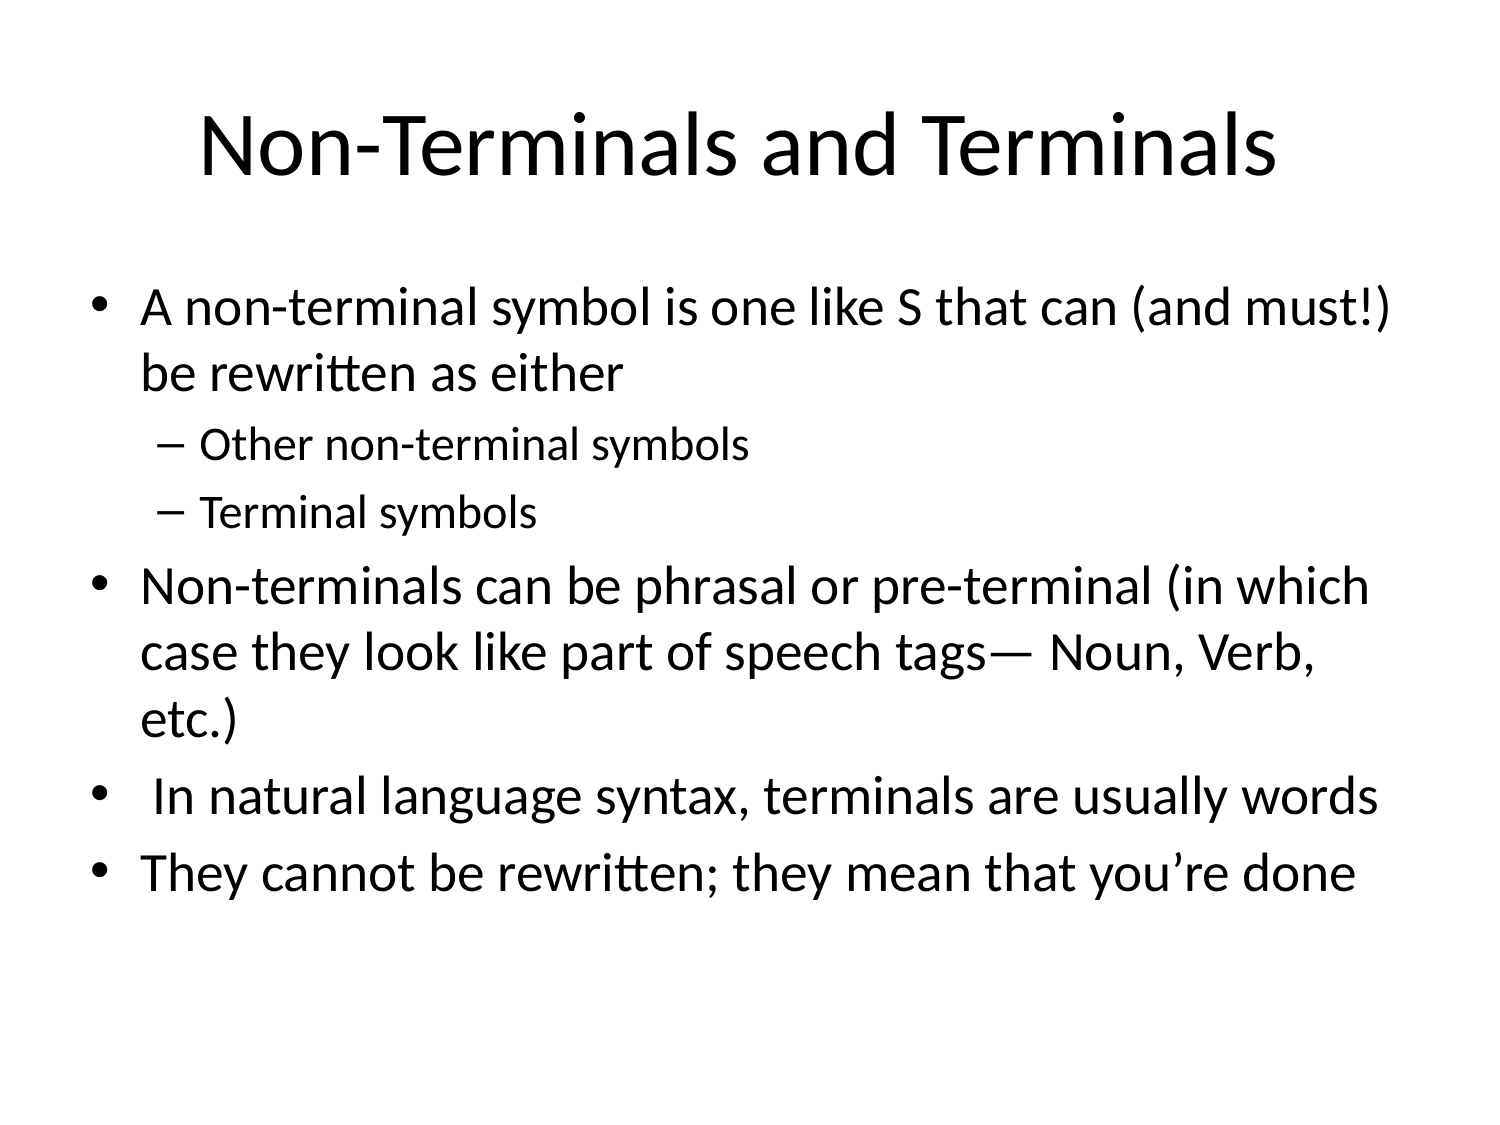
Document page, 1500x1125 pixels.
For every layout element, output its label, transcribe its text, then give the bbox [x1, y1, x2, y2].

list A non-terminal symbol is one like S that can (and must!) be rewritten as either Other non-terminal symbols Terminal symbols Non-terminals can be phrasal or pre-terminal (in which case they look like part of speech tags— Noun, Verb, etc.) In natural language syntax, terminals are usually words They cannot be rewritten; they mean that you’re done [75, 262, 1425, 1005]
title Non-Terminals and Terminals [75, 45, 1425, 233]
